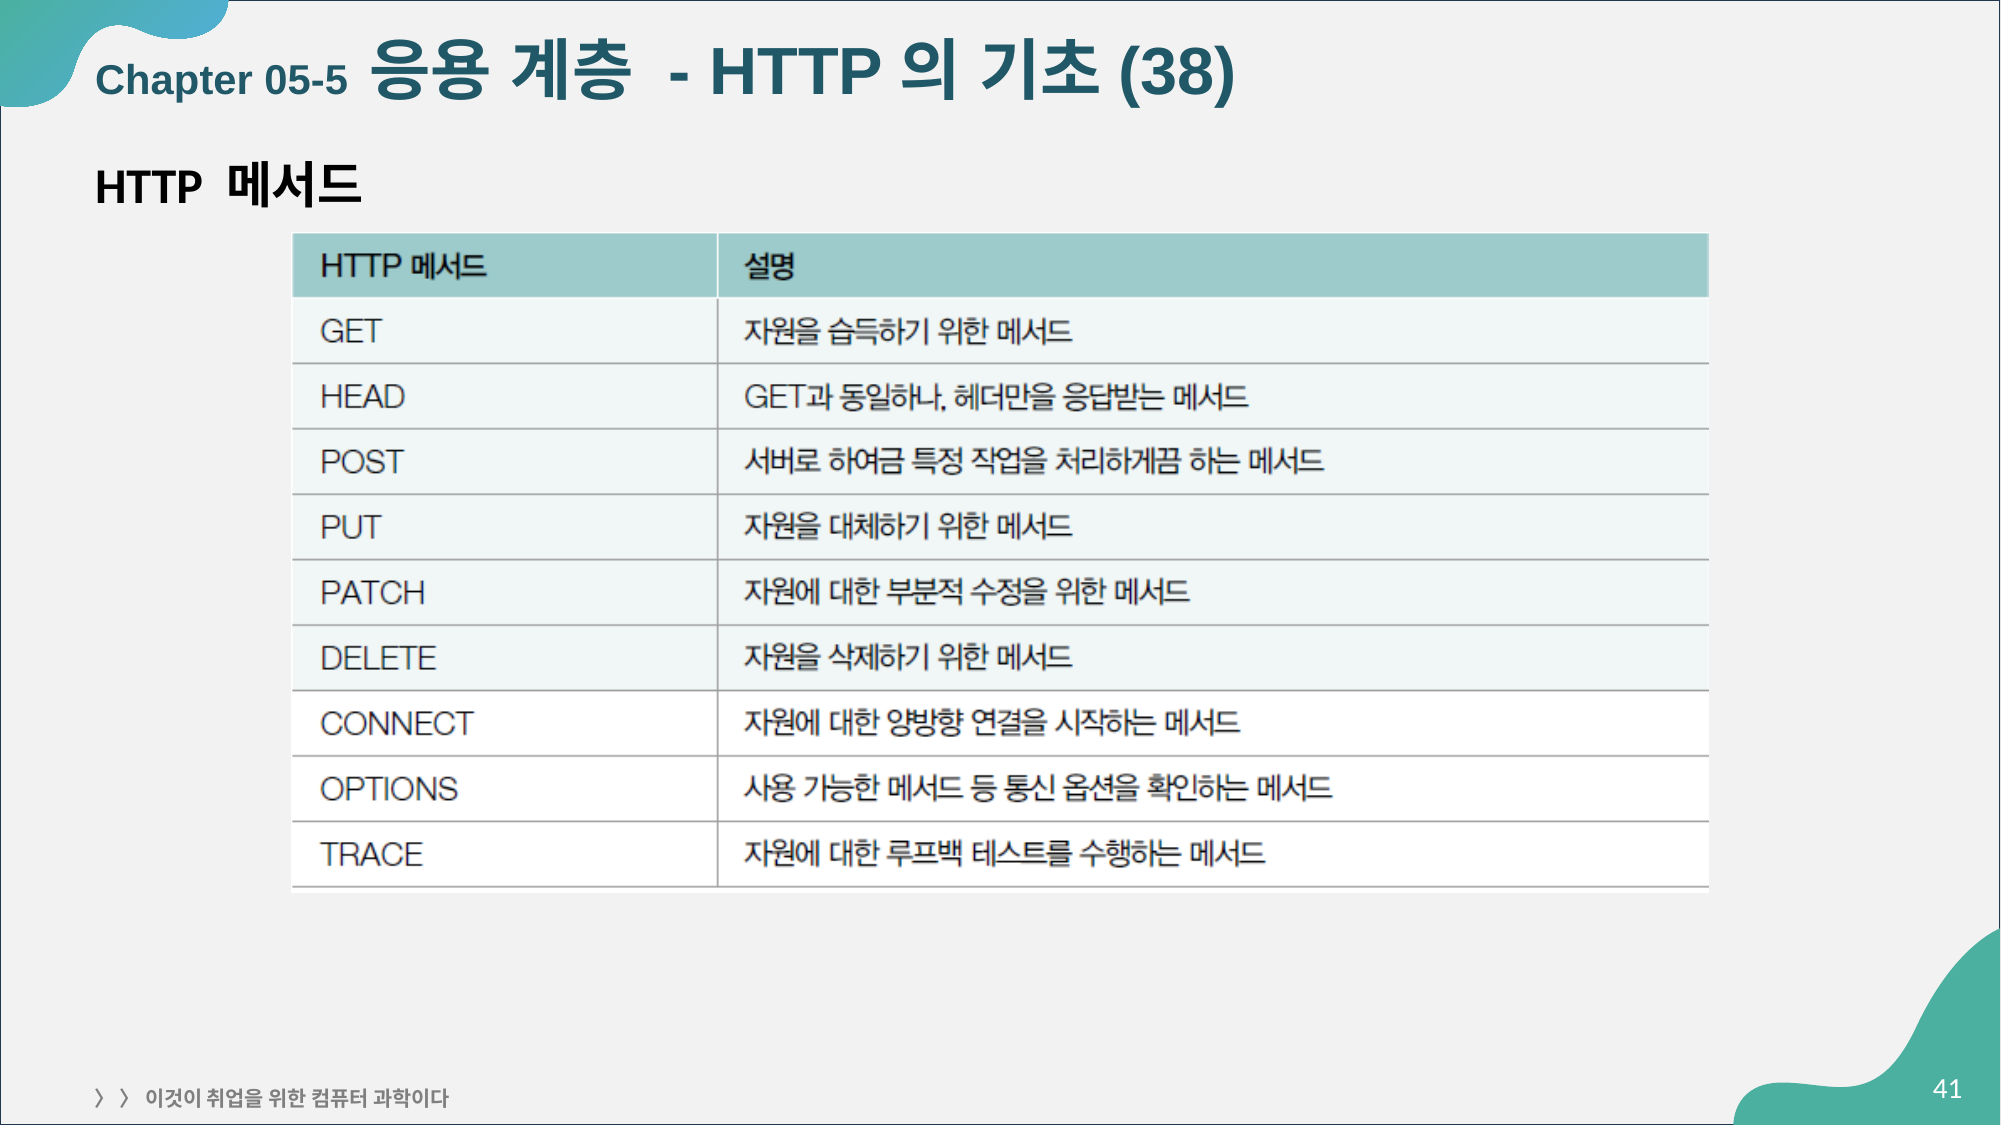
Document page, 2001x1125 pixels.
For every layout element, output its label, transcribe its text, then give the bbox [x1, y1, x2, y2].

slide_number ‹#› [1917, 1061, 1984, 1122]
title Chapter 05-5 응용 계층 - HTTP의 기초(38) [79, 17, 1931, 128]
picture [291, 231, 1709, 893]
footer 〉 〉 이것이 취업을 위한 컴퓨터 과학이다 [79, 1078, 755, 1114]
list HTTP 메서드 [79, 133, 1931, 1035]
